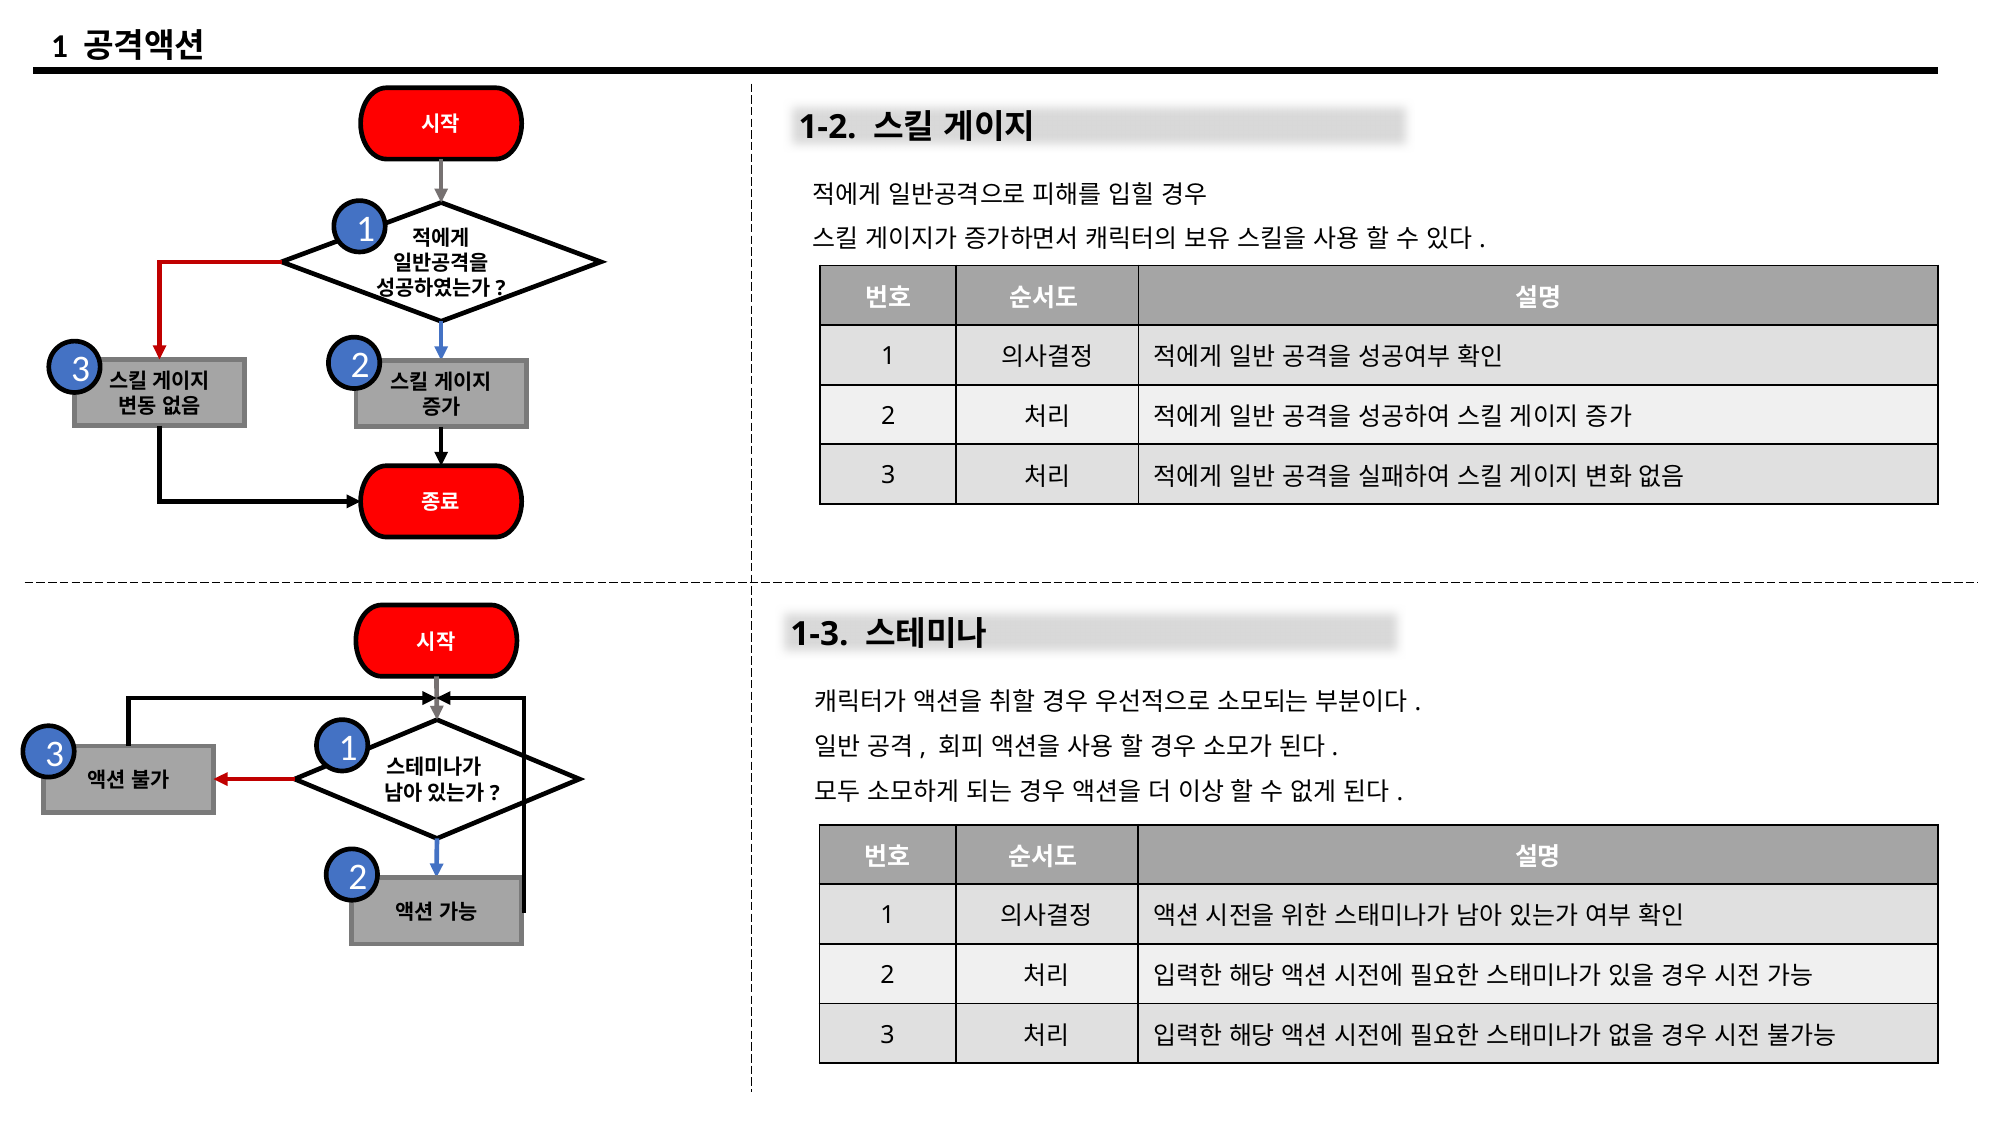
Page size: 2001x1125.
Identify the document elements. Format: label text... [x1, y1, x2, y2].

table_cell 2 [821, 386, 955, 443]
table_cell 입력한 해당 액션 시전에 필요한 스태미나가 없을 경우 시전 불가능 [1139, 1004, 1937, 1062]
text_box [258, 567, 307, 876]
text_box 적에게 일반공격으로 피해를 입힐 경우 스킬 게이지가 증가하면서 캐릭터의 보유 스킬을 사용 할 수 있다. [797, 155, 1501, 261]
table_cell 적에게 일반 공격을 성공여부 확인 [1139, 326, 1937, 384]
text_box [159, 261, 282, 360]
table_cell 처리 [957, 1004, 1137, 1062]
text_box 적에게 일반공격을 성공하였는가? [282, 201, 604, 322]
text_box 1 [332, 199, 387, 254]
table_cell 처리 [957, 445, 1138, 503]
table_header 순서도 [957, 266, 1138, 324]
table_header 순서도 [957, 826, 1137, 883]
text_box 1-2. 스킬 게이지 [801, 116, 1399, 137]
table_cell 입력한 해당 액션 시전에 필요한 스태미나가 있을 경우 시전 가능 [1139, 945, 1937, 1003]
text_box 종료 [359, 464, 523, 539]
text_box 시작 [354, 603, 519, 678]
table_cell 2 [820, 945, 955, 1003]
text_box 액션 가능 [350, 876, 523, 945]
text_box 스테미나가 남아 있는가? [525, 755, 583, 803]
table_cell 처리 [957, 386, 1138, 443]
text_box 2 [325, 847, 379, 902]
table_cell 액션 시전을 위한 스태미나가 남아 있는가 여부 확인 [1139, 885, 1937, 943]
text_box 3 [47, 340, 102, 394]
table_cell 처리 [957, 945, 1137, 1003]
text_box 스킬 게이지 변동 없음 [73, 358, 246, 427]
table_cell 3 [820, 1004, 955, 1062]
table_cell 의사결정 [957, 326, 1138, 384]
text_box 시작 [359, 86, 523, 161]
text_box 1 [315, 718, 369, 773]
text_box 스테미나가 남아 있는가? [307, 719, 436, 839]
table_cell 적에게 일반 공격을 성공하여 스킬 게이지 증가 [1139, 386, 1937, 443]
text_box 1-3. 스테미나 [793, 622, 1391, 643]
text_box 3 [21, 724, 76, 779]
table_cell 의사결정 [957, 885, 1137, 943]
table_cell 1 [821, 326, 955, 384]
text_box 1 공격액션 [36, 16, 221, 67]
table_cell 적에게 일반 공격을 실패하여 스킬 게이지 변화 없음 [1139, 445, 1937, 503]
text_box 액션 불가 [42, 745, 215, 813]
table_header 번호 [820, 826, 955, 883]
table_header 설명 [1139, 826, 1937, 883]
table_cell 3 [821, 445, 955, 503]
table_header 번호 [821, 266, 955, 324]
table_cell 1 [820, 885, 955, 943]
text_box 2 [327, 336, 381, 390]
text_box 캐릭터가 액션을 취할 경우 우선적으로 소모되는 부분이다. 일반 공격, 회피 액션을 사용 할 경우 소모가 된다. 모두 소모하게 되는 경우 액션을 더 이상 할 수 없게 된다. [799, 663, 1437, 813]
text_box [222, 362, 298, 565]
text_box 스킬 게이지 증가 [355, 359, 527, 428]
table_header 설명 [1139, 266, 1937, 324]
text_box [436, 697, 522, 911]
